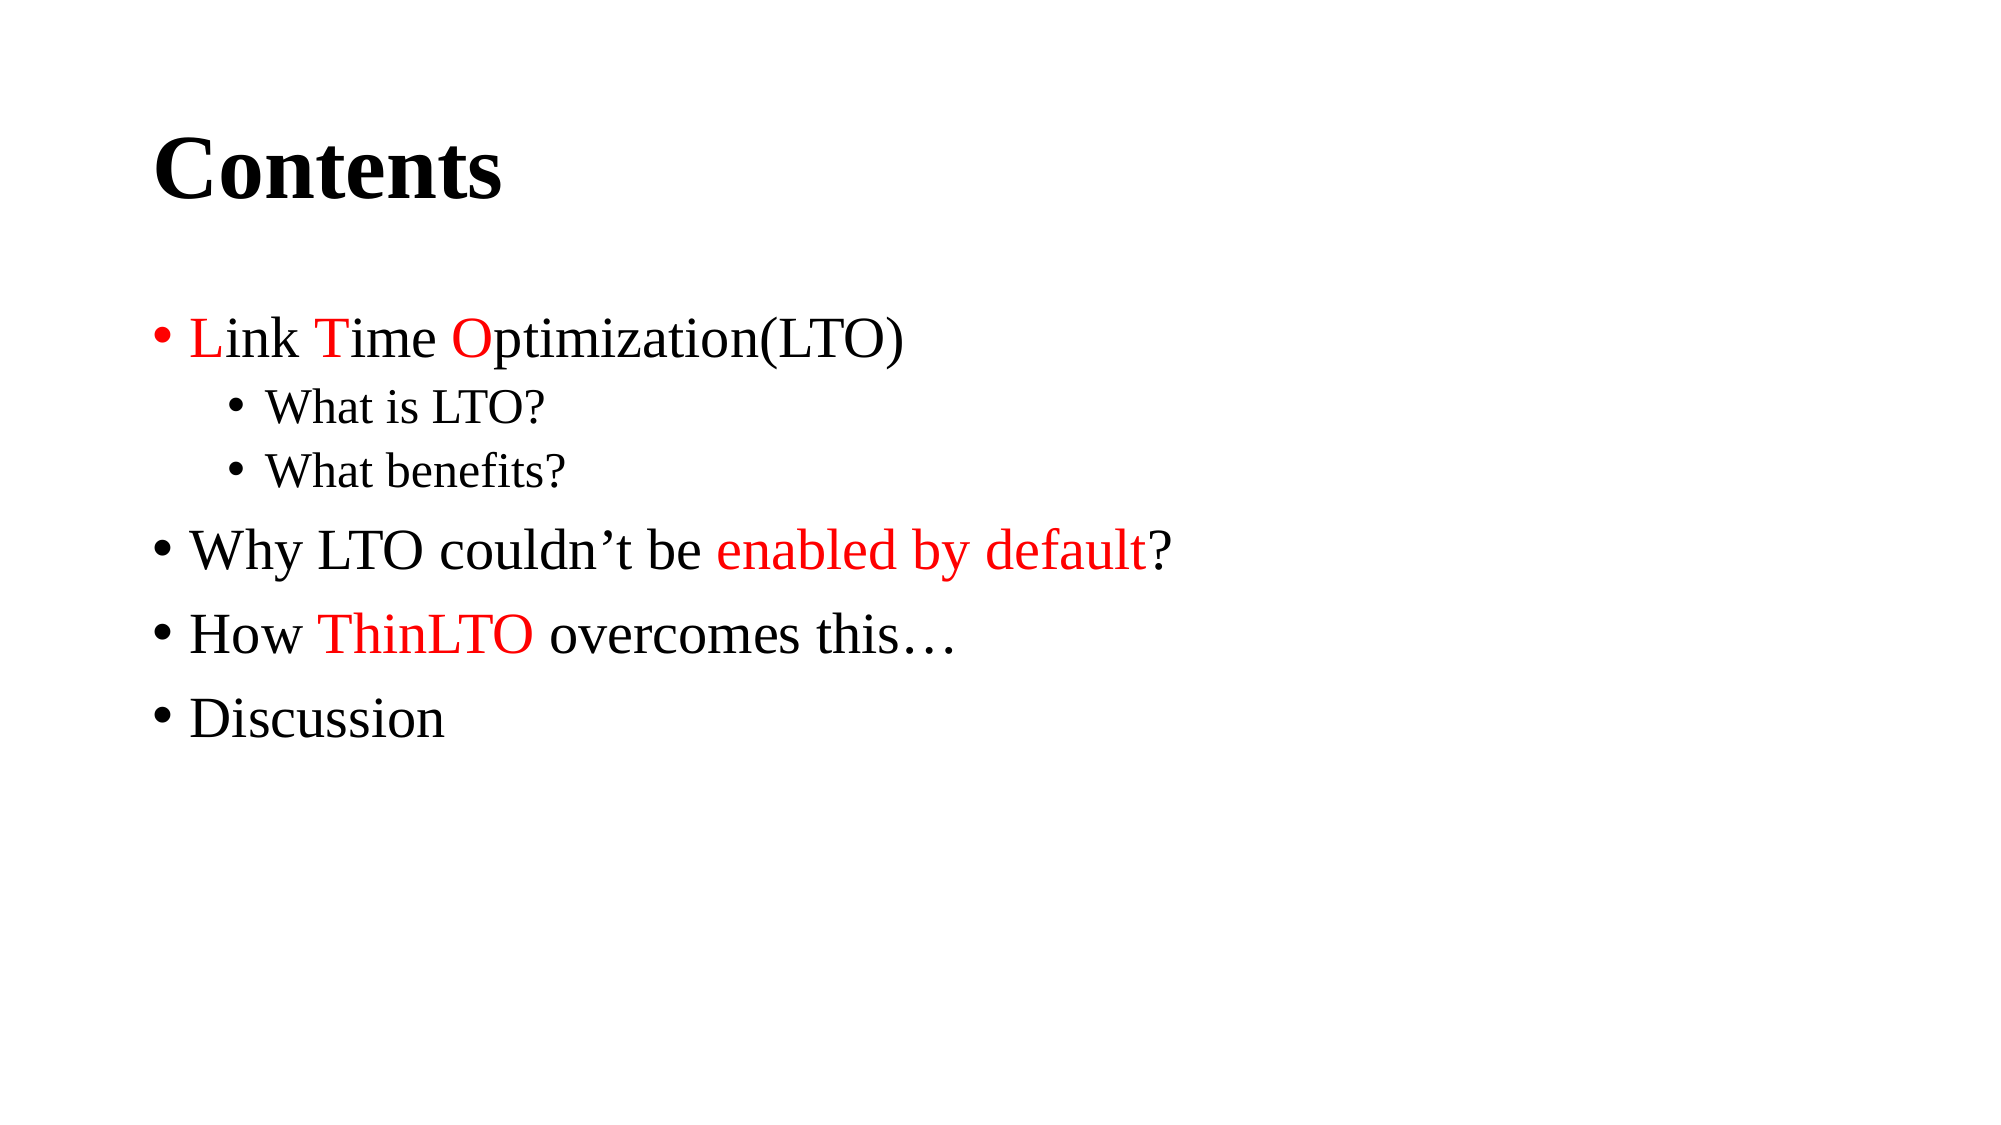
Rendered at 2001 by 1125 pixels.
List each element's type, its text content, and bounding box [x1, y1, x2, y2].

title Contents [137, 59, 1863, 278]
list Link Time Optimization(LTO) What is LTO? What benefits? Why LTO couldn’t be enabled by default? How ThinLTO overcomes this… Discussion [137, 299, 1863, 813]
